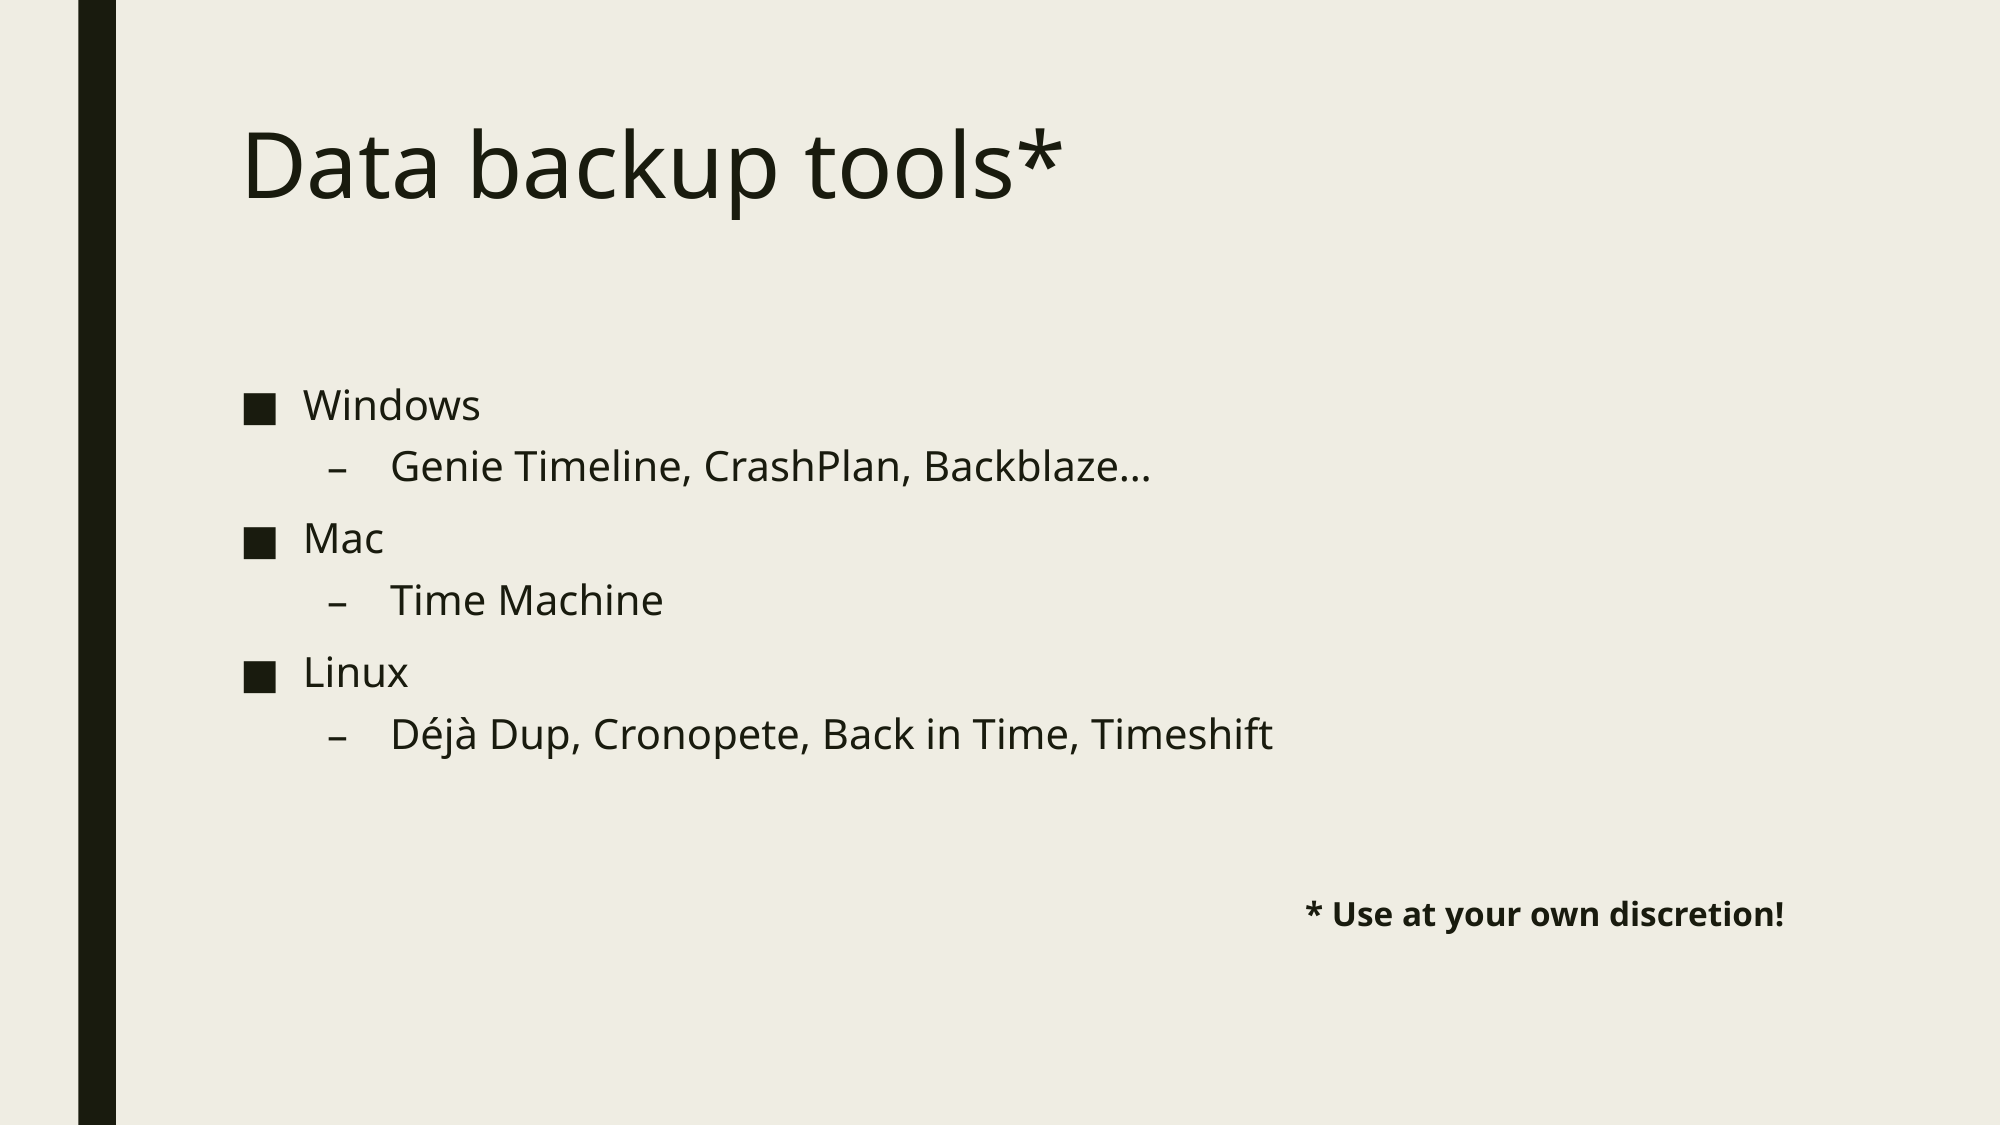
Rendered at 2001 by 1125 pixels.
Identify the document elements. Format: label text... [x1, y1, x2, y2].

list Windows Genie Timeline, CrashPlan, Backblaze… Mac Time Machine Linux Déjà Dup, Cronopete, Back in Time, Timeshift * Use at your own discretion! [225, 375, 1800, 963]
title Data backup tools* [225, 112, 1800, 357]
